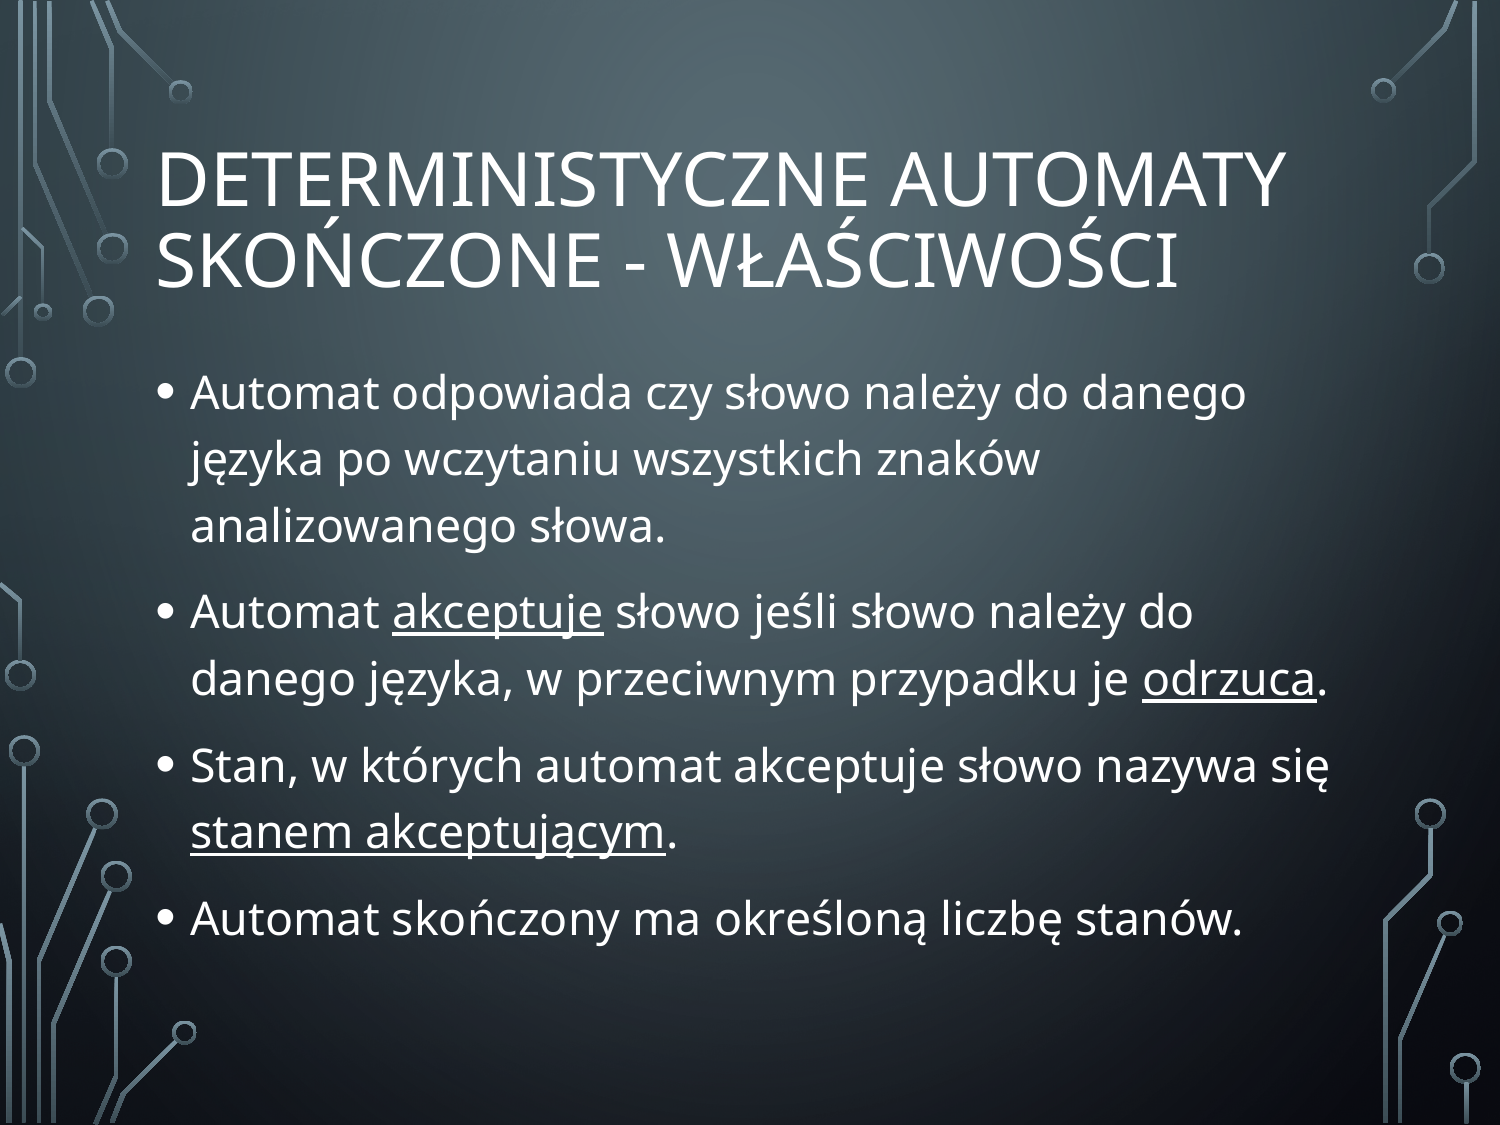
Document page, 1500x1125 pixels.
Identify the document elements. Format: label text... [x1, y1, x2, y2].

list Automat odpowiada czy słowo należy do danego języka po wczytaniu wszystkich znaków analizowanego słowa. Automat akceptuje słowo jeśli słowo należy do danego języka, w przeciwnym przypadku je odrzuca. Stan, w których automat akceptuje słowo nazywa się stanem akceptującym. Automat skończony ma określoną liczbę stanów. [140, 343, 1360, 1005]
title Deterministyczne automaty skończone - Właściwości [140, 101, 1360, 343]
